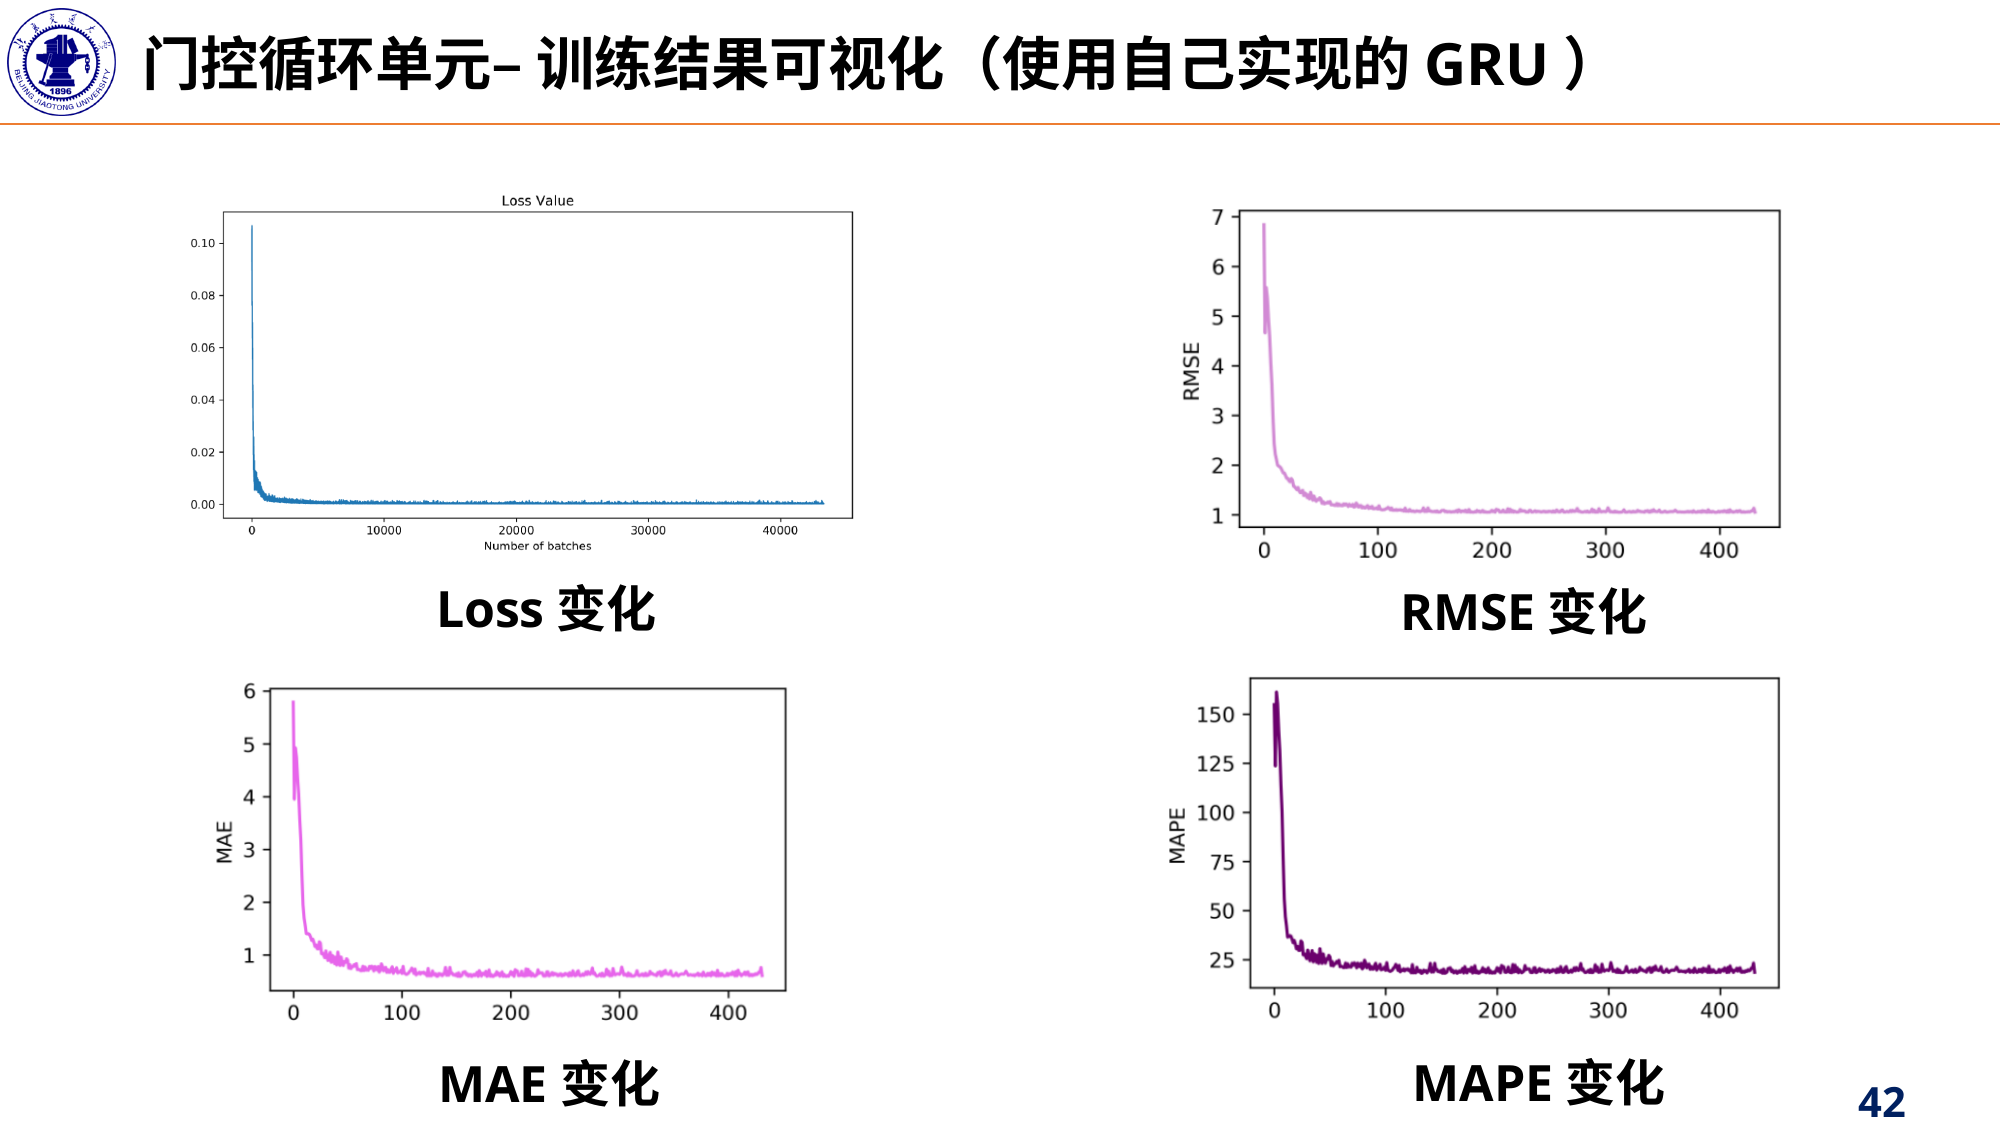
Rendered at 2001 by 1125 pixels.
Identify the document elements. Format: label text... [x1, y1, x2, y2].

text_box MAE变化 [423, 1044, 700, 1120]
text_box MAPE变化 [1397, 1043, 1710, 1119]
picture [1166, 664, 1787, 1033]
text_box 门控循环单元– 训练结果可视化（使用自己实现的GRU） [127, 19, 2000, 105]
text_box Loss变化 [421, 570, 700, 646]
picture [7, 8, 116, 116]
text_box RMSE变化 [1385, 573, 1664, 649]
picture [1166, 190, 1787, 564]
picture [173, 193, 864, 561]
picture [196, 675, 797, 1036]
